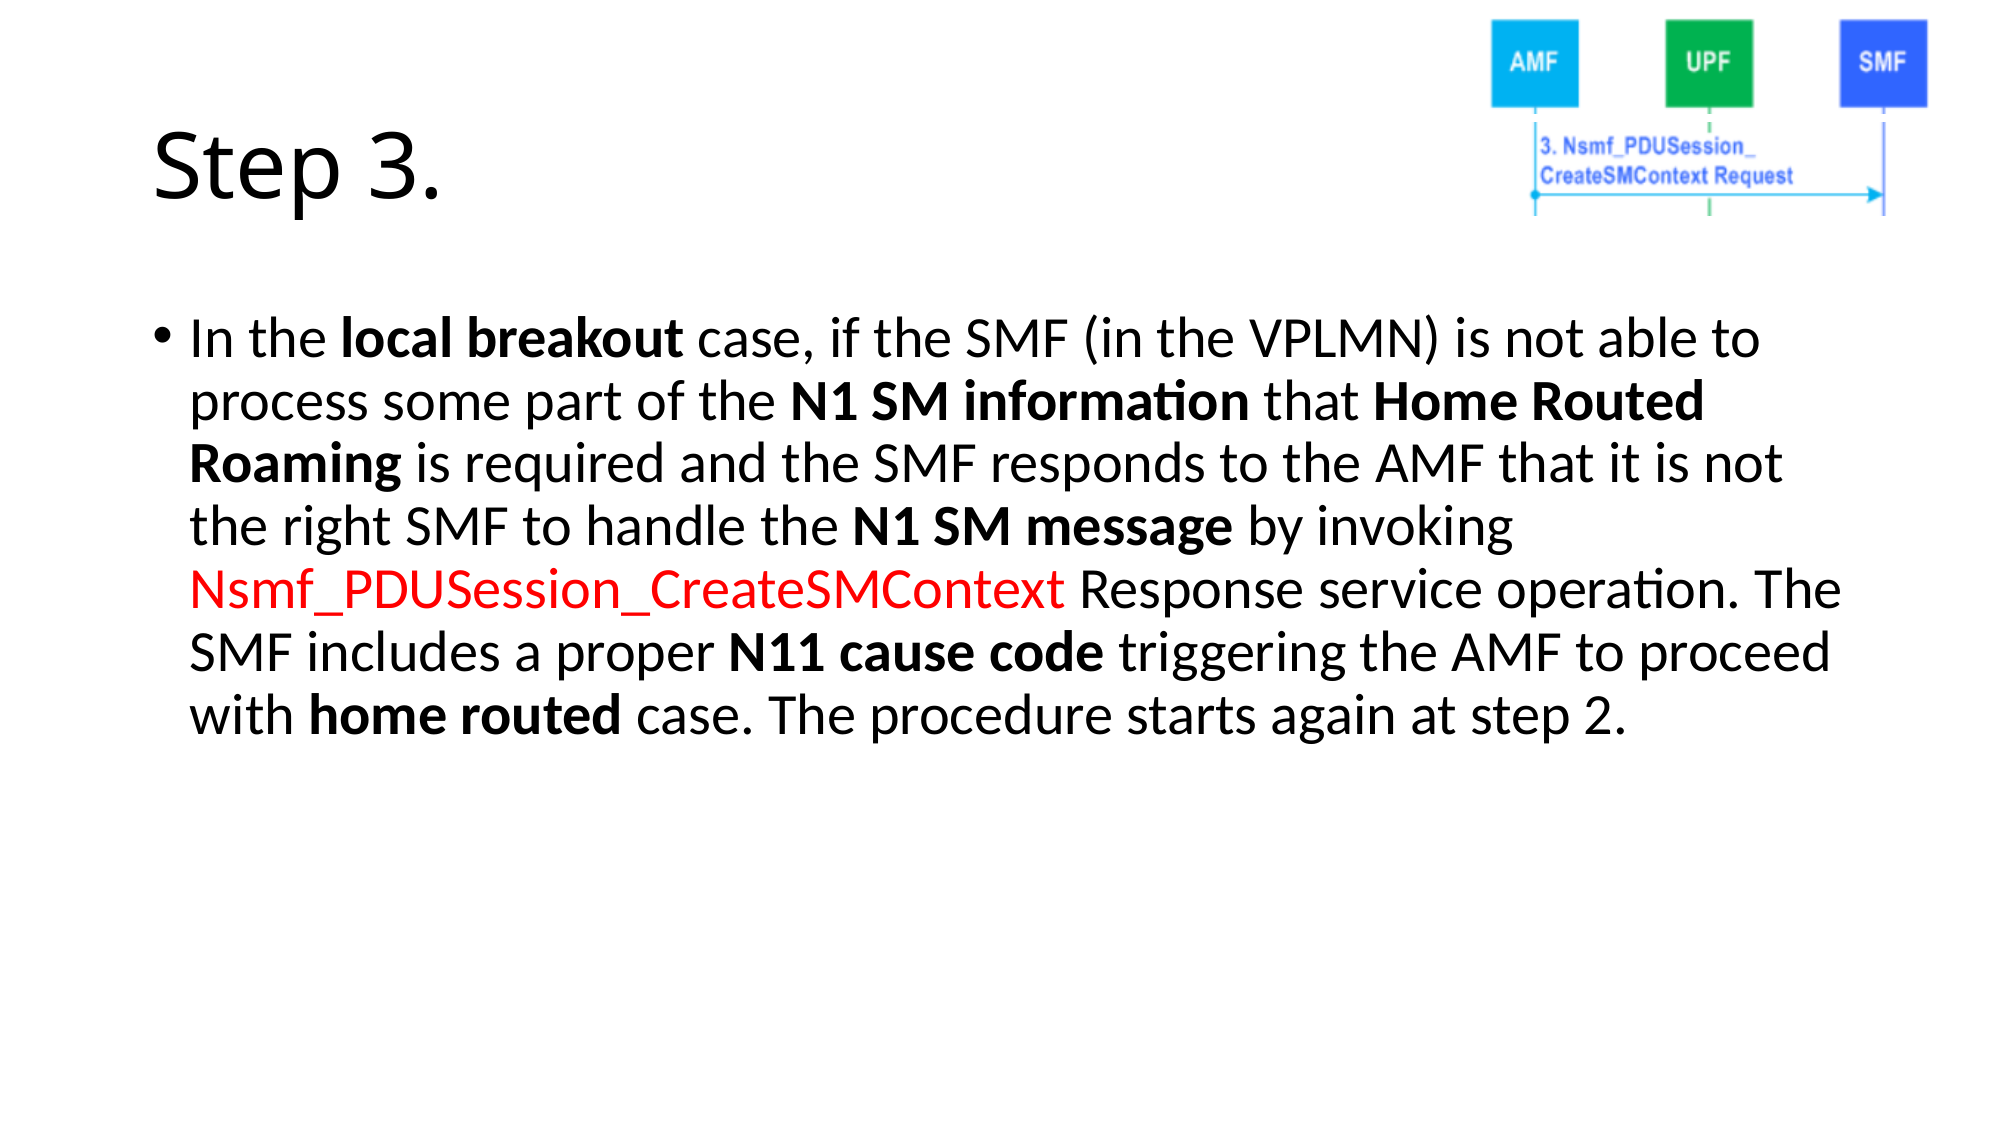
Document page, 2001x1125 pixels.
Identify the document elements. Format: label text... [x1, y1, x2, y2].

title Step 3. [137, 59, 1863, 278]
picture [1514, 122, 1898, 216]
list In the local breakout case, if the SMF (in the VPLMN) is not able to process some part of the N1 SM information that Home Routed Roaming is required and the SMF responds to the AMF that it is not the right SMF to handle the N1 SM message by invoking Nsmf_PDUSession_CreateSMContext Response service operation. The SMF includes a proper N11 cause code triggering the AMF to proceed with home routed case. The procedure starts again at step 2. [137, 299, 1863, 1125]
picture [1479, 6, 1934, 114]
